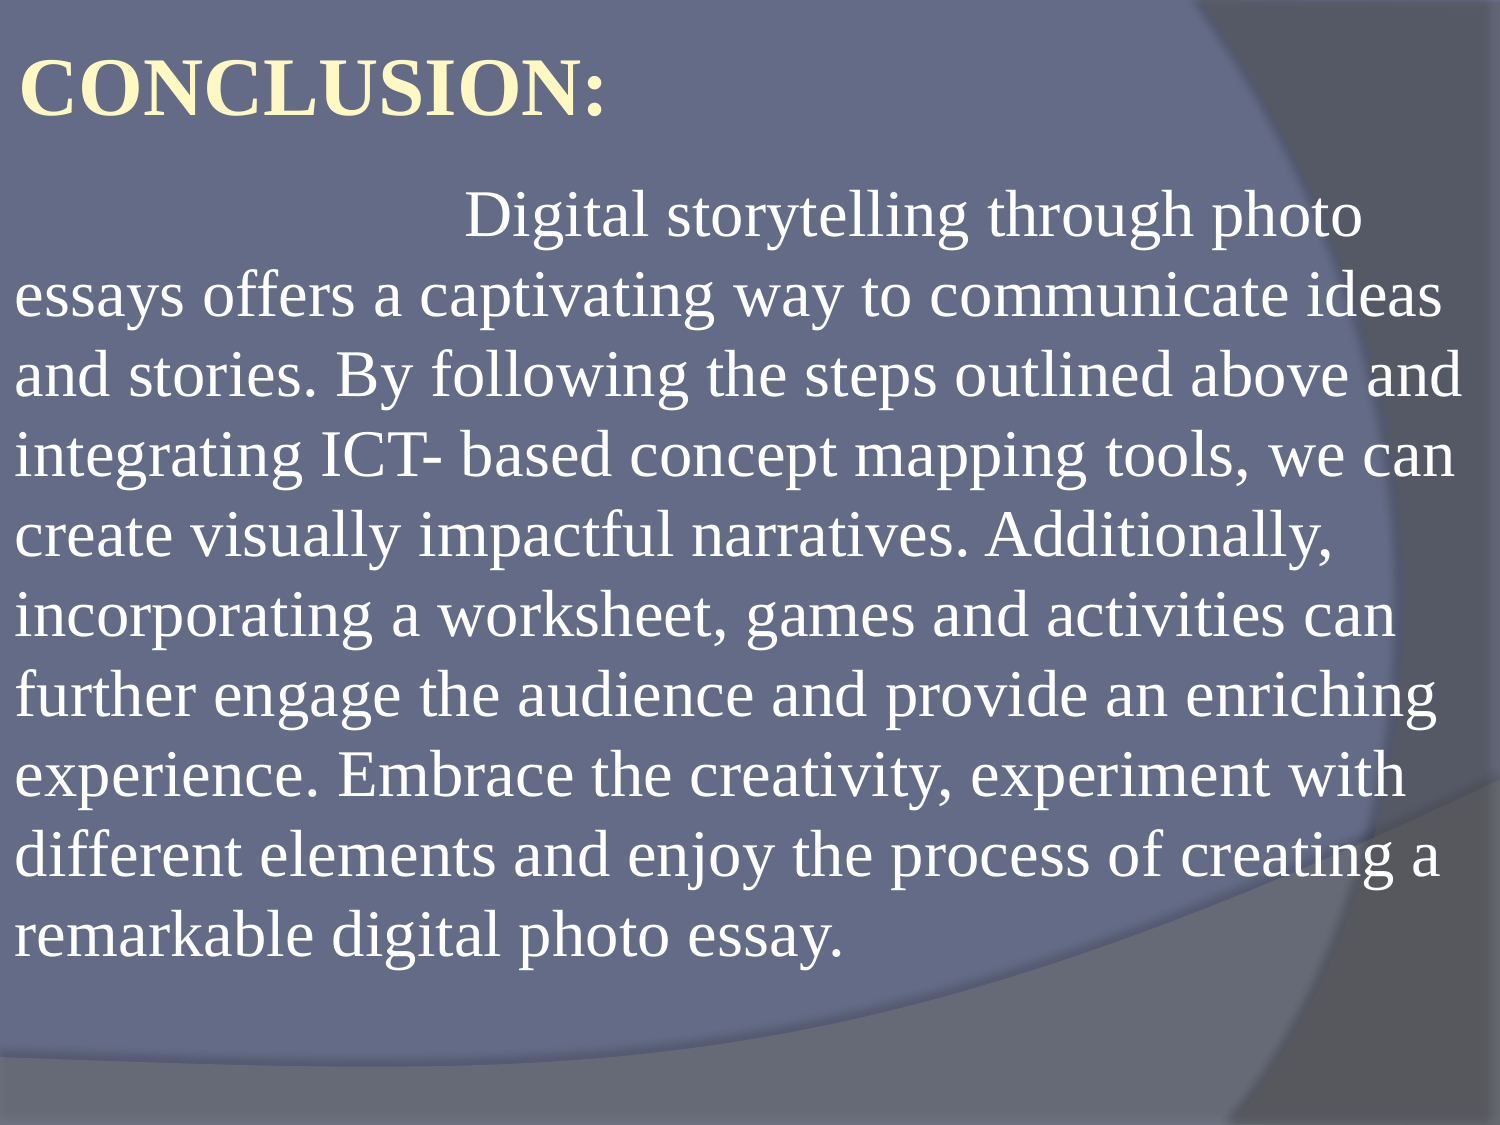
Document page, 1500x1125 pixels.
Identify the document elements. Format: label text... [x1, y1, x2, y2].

text_box Digital storytelling through photo essays offers a captivating way to communicate ideas and stories. By following the steps outlined above and integrating ICT- based concept mapping tools, we can create visually impactful narratives. Additionally, incorporating a worksheet, games and activities can further engage the audience and provide an enriching experience. Embrace the creativity, experiment with different elements and enjoy the process of creating a remarkable digital photo essay. [0, 162, 1500, 977]
text_box CONCLUSION: [3, 24, 626, 140]
